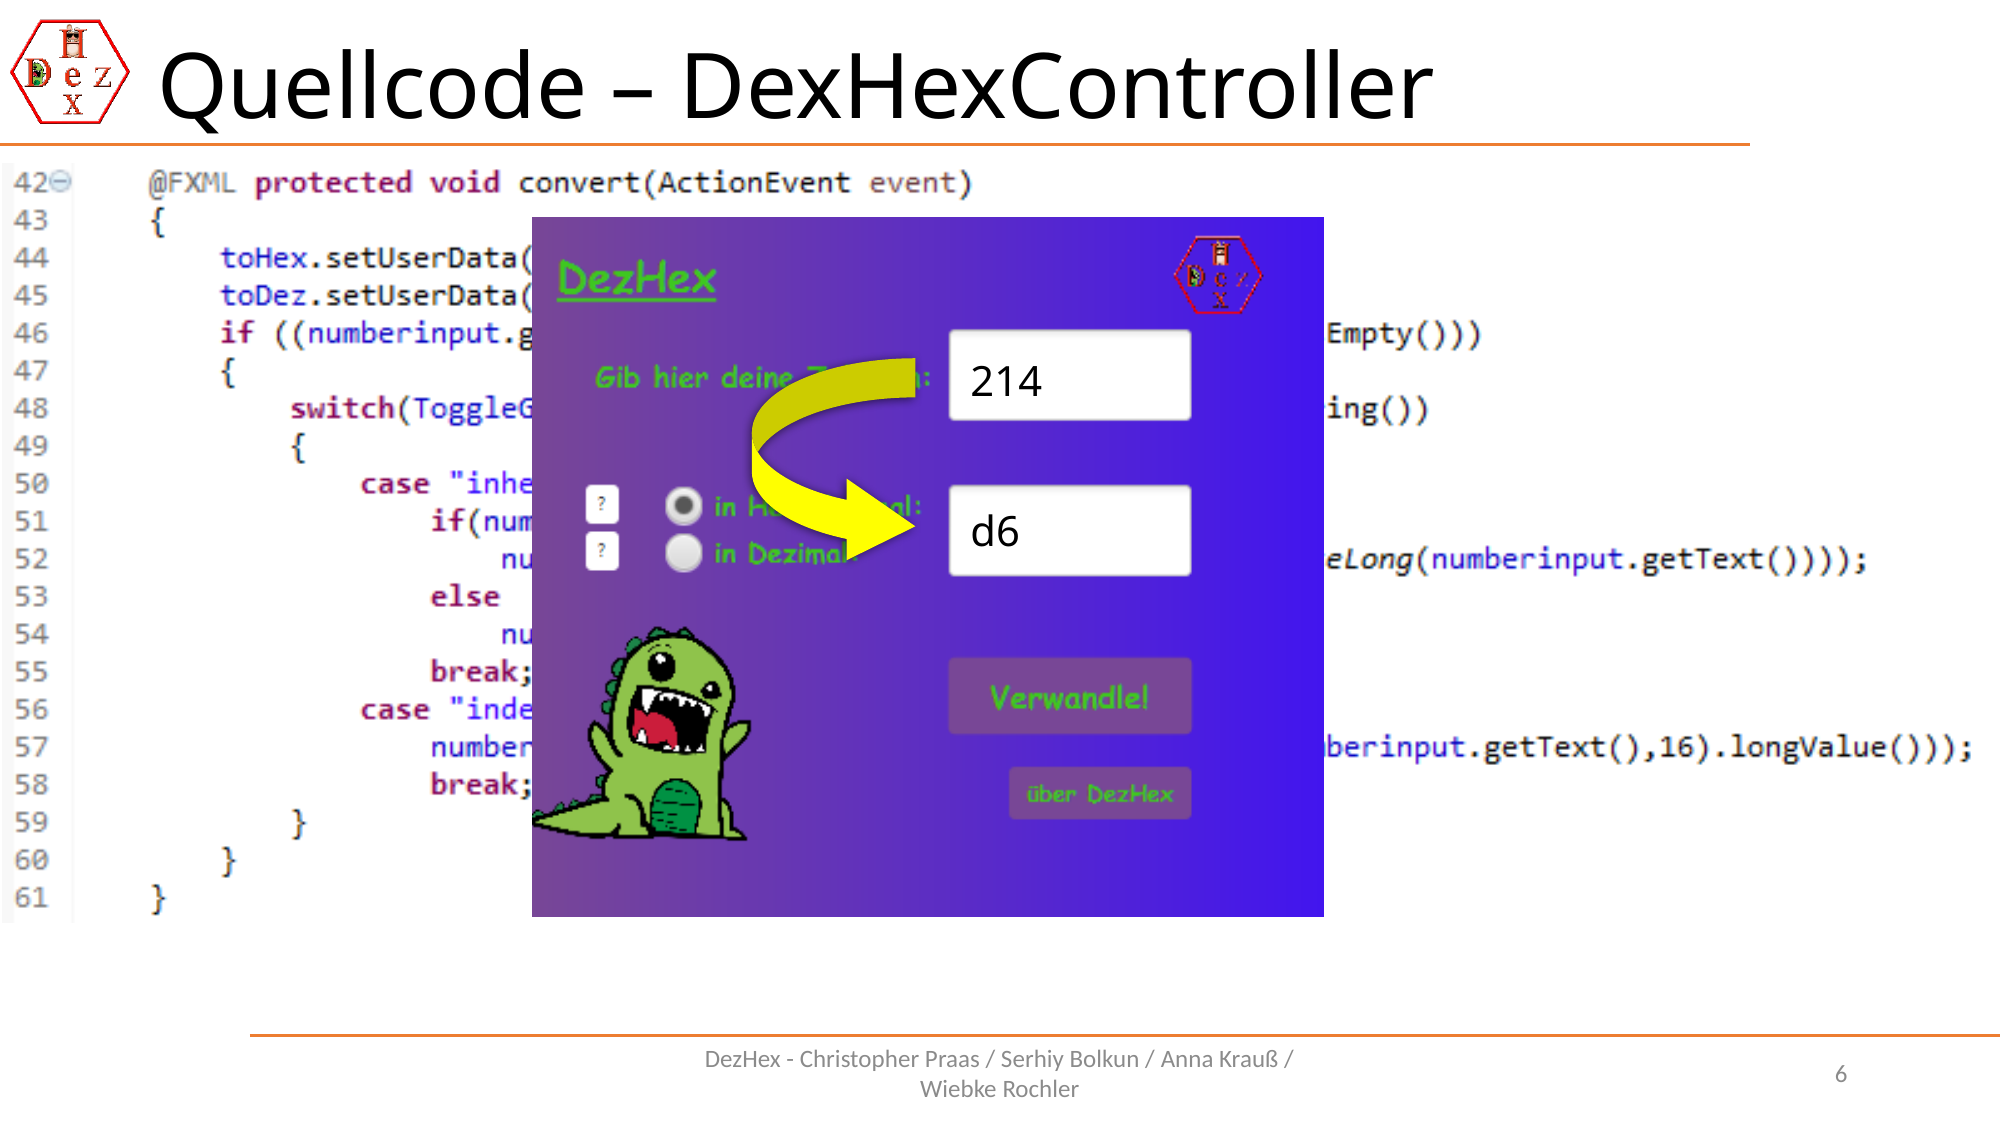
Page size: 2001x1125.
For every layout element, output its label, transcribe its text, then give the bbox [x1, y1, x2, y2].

title Quellcode – DexHexController [142, 33, 1840, 147]
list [2, 163, 1981, 924]
picture [2, 0, 143, 141]
picture [532, 217, 1324, 917]
slide_number 6 [1412, 1042, 1863, 1103]
footer DezHex - Christopher Praas / Serhiy Bolkun / Anna Krauß / Wiebke Rochler [662, 1042, 1338, 1103]
